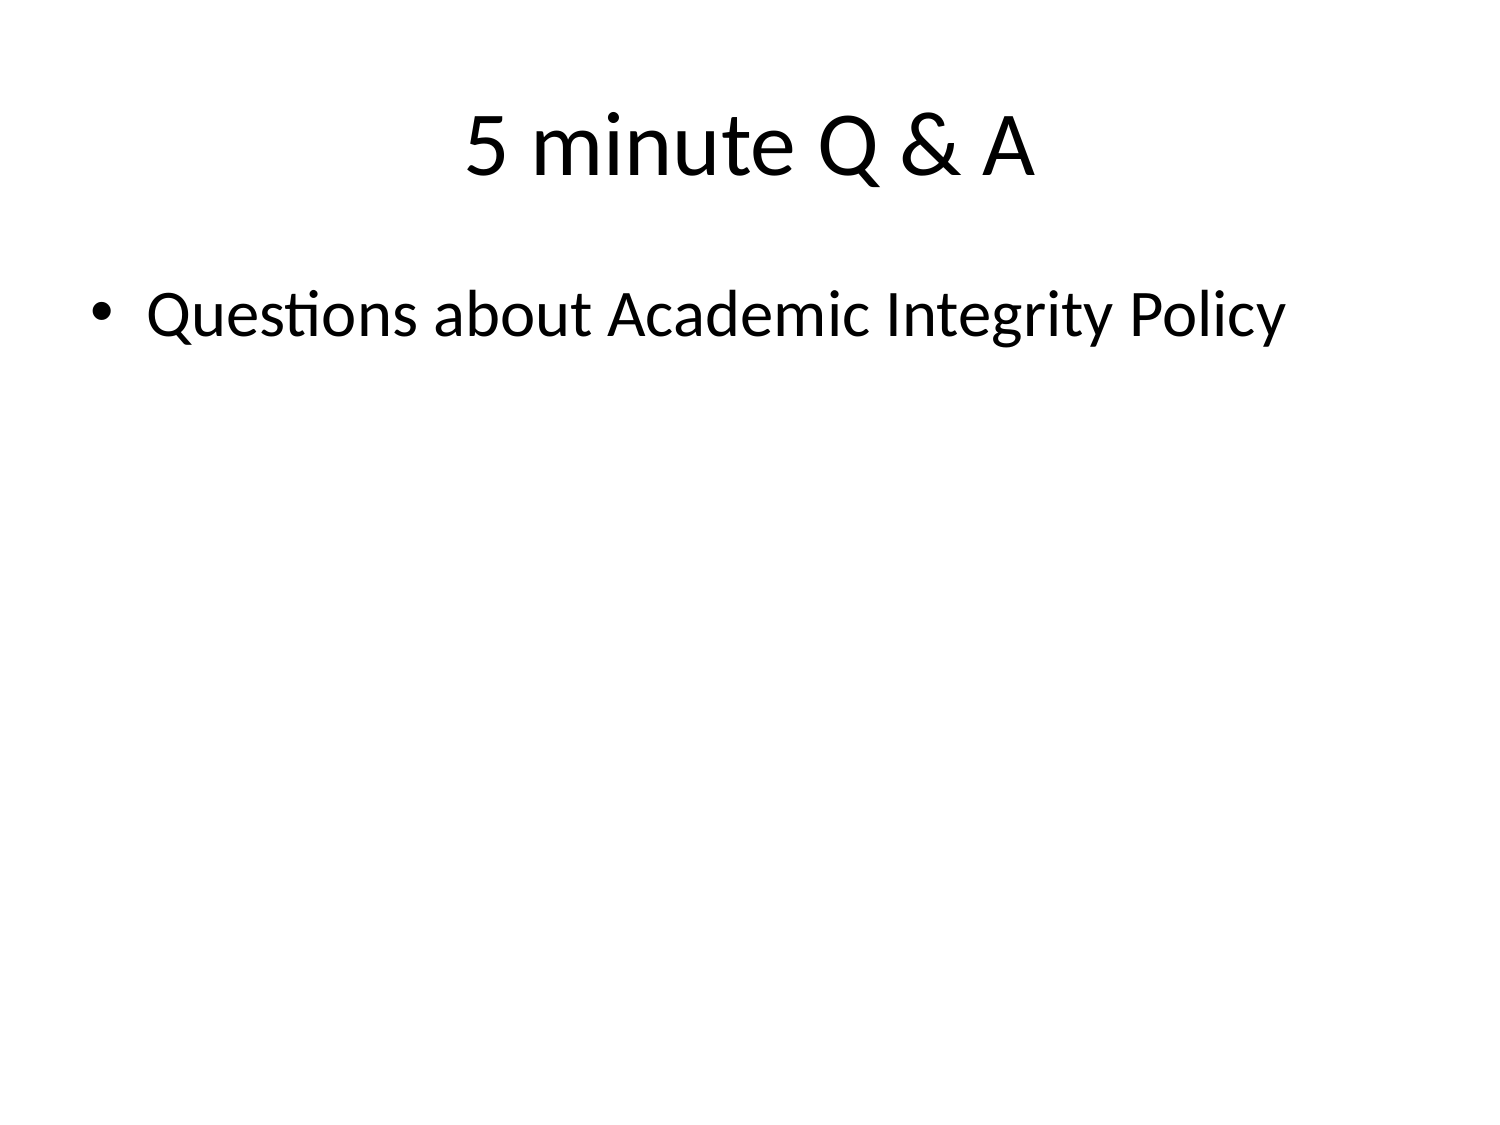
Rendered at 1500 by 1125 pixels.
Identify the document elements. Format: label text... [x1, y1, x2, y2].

title 5 minute Q & A [75, 45, 1425, 233]
list Questions about Academic Integrity Policy [75, 262, 1425, 1005]
